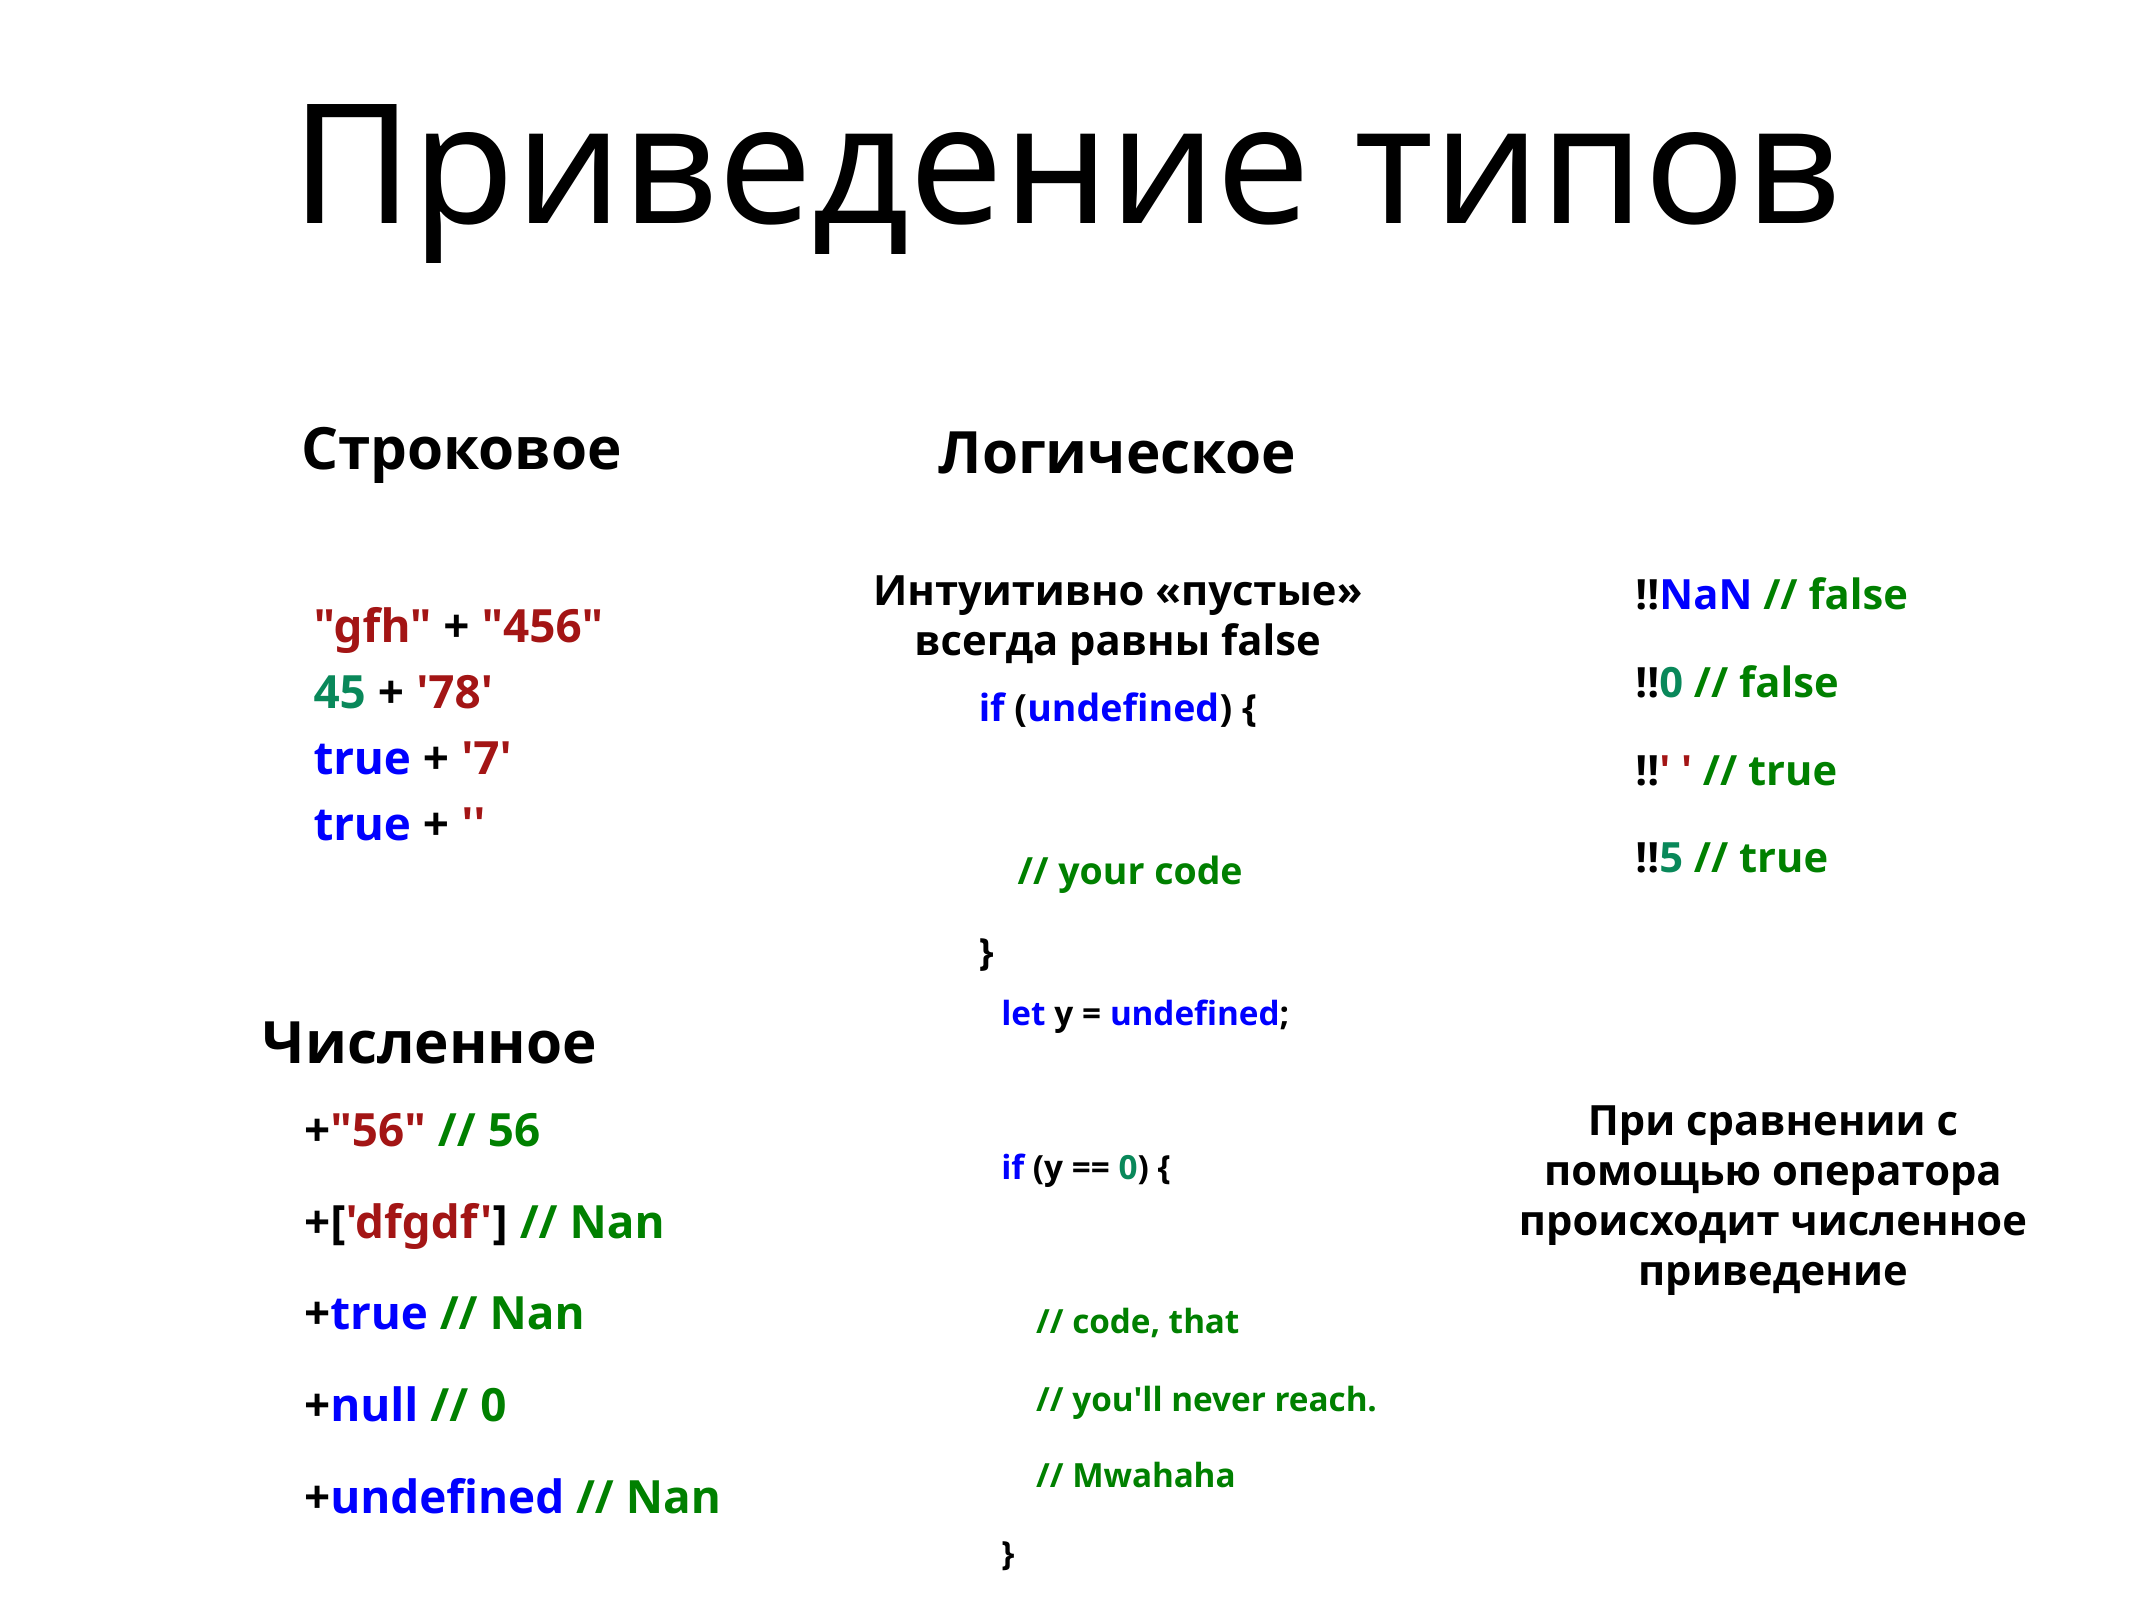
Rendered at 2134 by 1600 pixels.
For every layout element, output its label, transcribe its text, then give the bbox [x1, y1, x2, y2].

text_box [903, 1076, 2058, 1451]
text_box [255, 402, 662, 878]
title Приведение типов [155, 0, 1978, 335]
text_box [254, 997, 771, 1530]
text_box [851, 406, 1970, 929]
